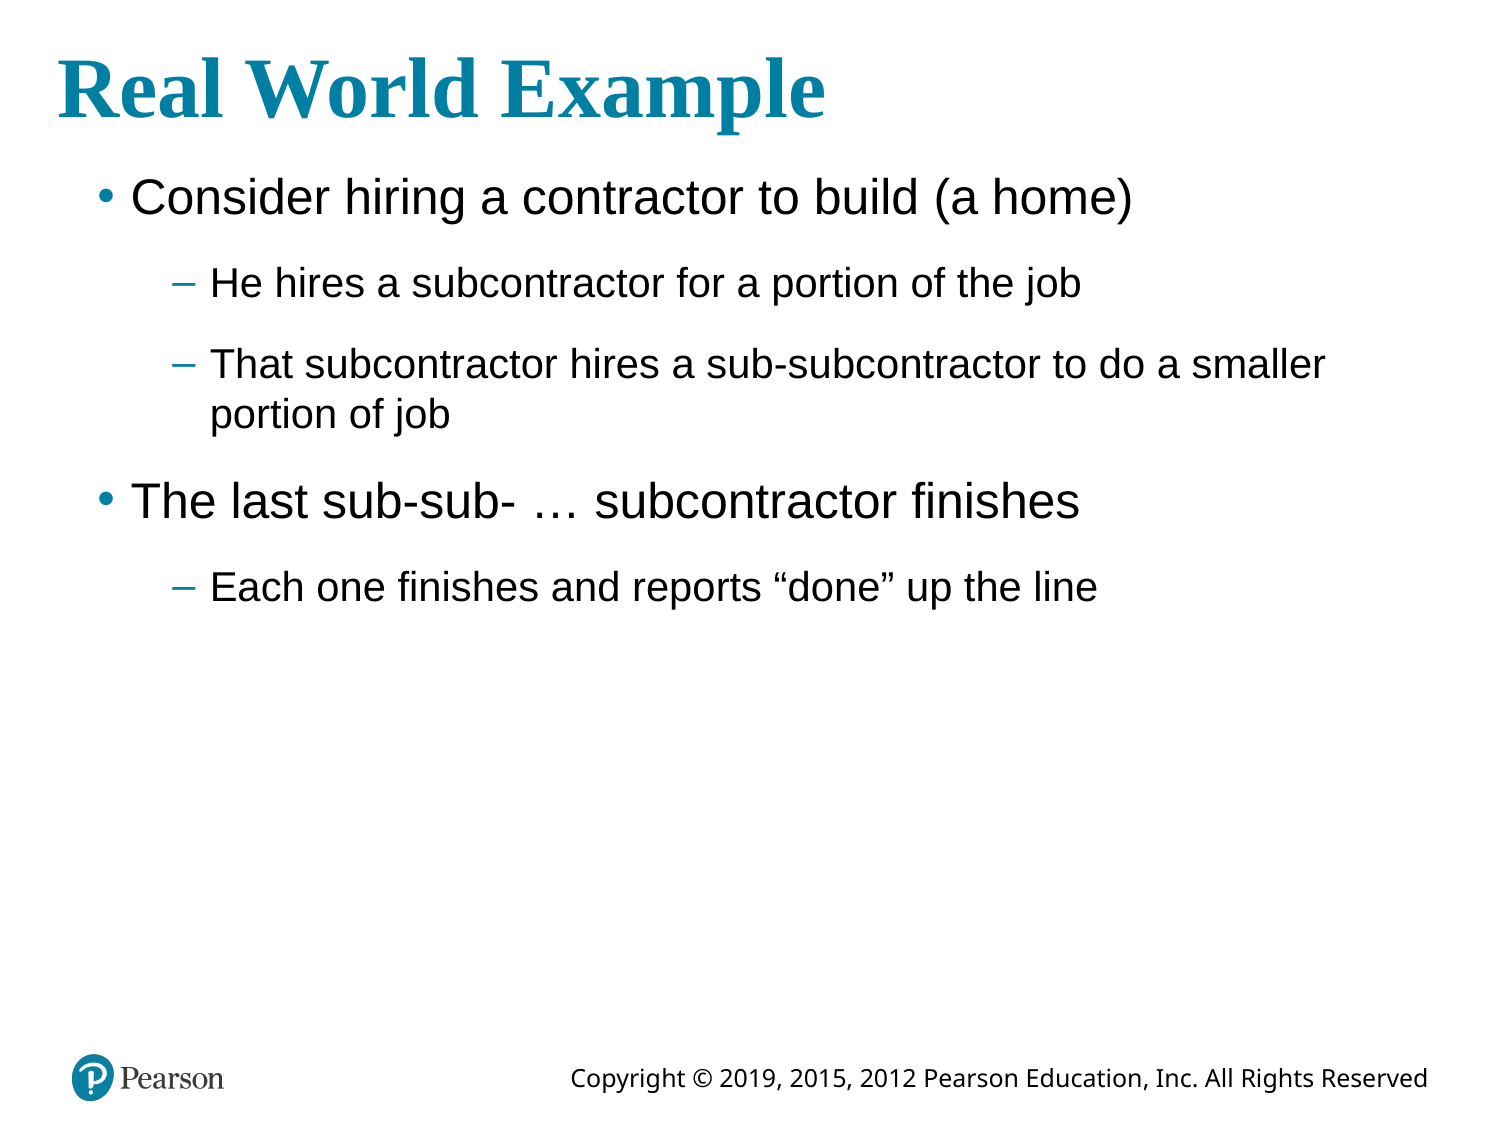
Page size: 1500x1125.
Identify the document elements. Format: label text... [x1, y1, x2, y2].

picture [72, 1087, 83, 1101]
picture [72, 1054, 88, 1070]
list Consider hiring a contractor to build (a home) He hires a subcontractor for a portion of the job That subcontractor hires a sub-subcontractor to do a smaller portion of job The last sub-sub- … subcontractor finishes Each one finishes and reports “done” up the line [65, 149, 1417, 976]
title Real World Example [41, 15, 1440, 151]
picture [80, 1063, 106, 1088]
picture [98, 1054, 224, 1101]
